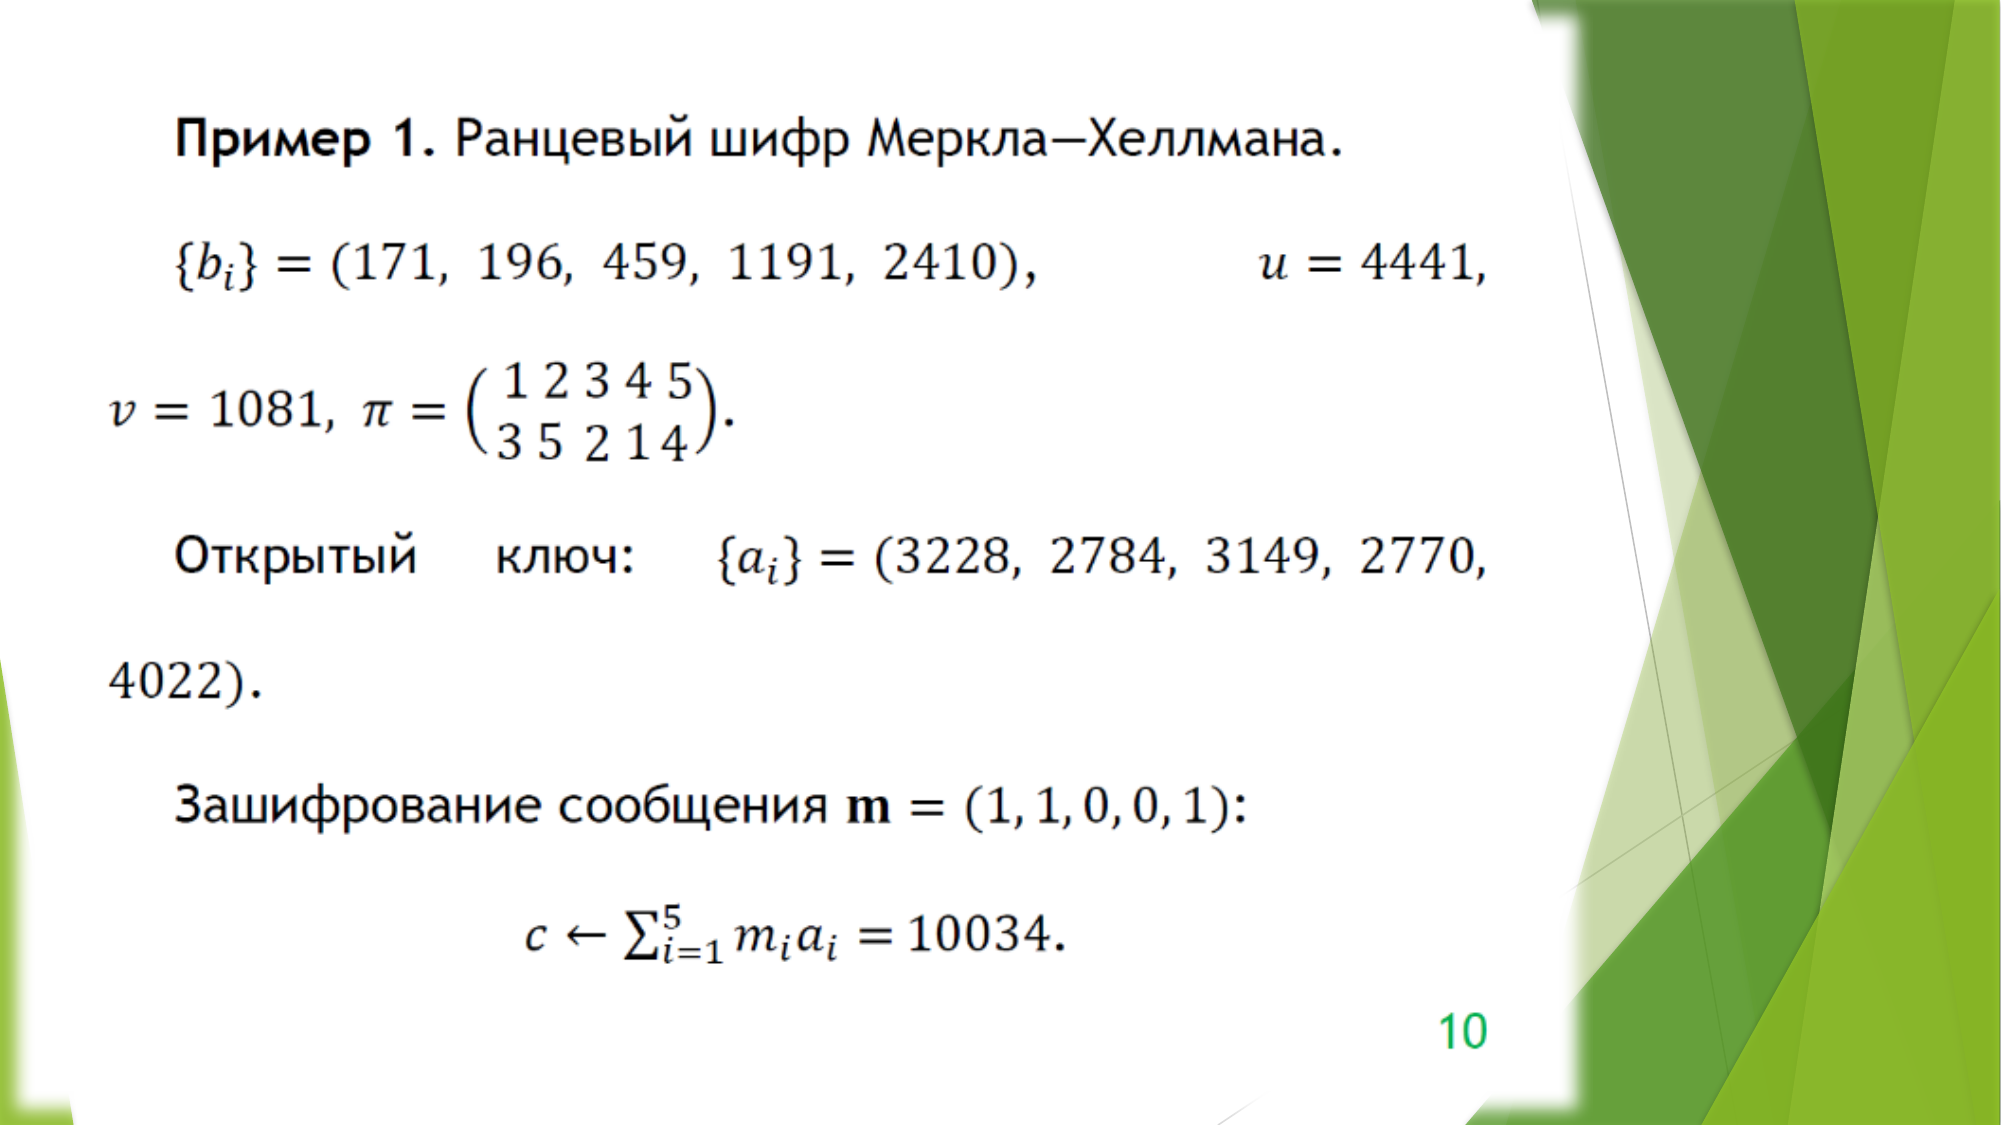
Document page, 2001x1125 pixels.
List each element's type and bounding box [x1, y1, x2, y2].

picture [0, 0, 1593, 1125]
